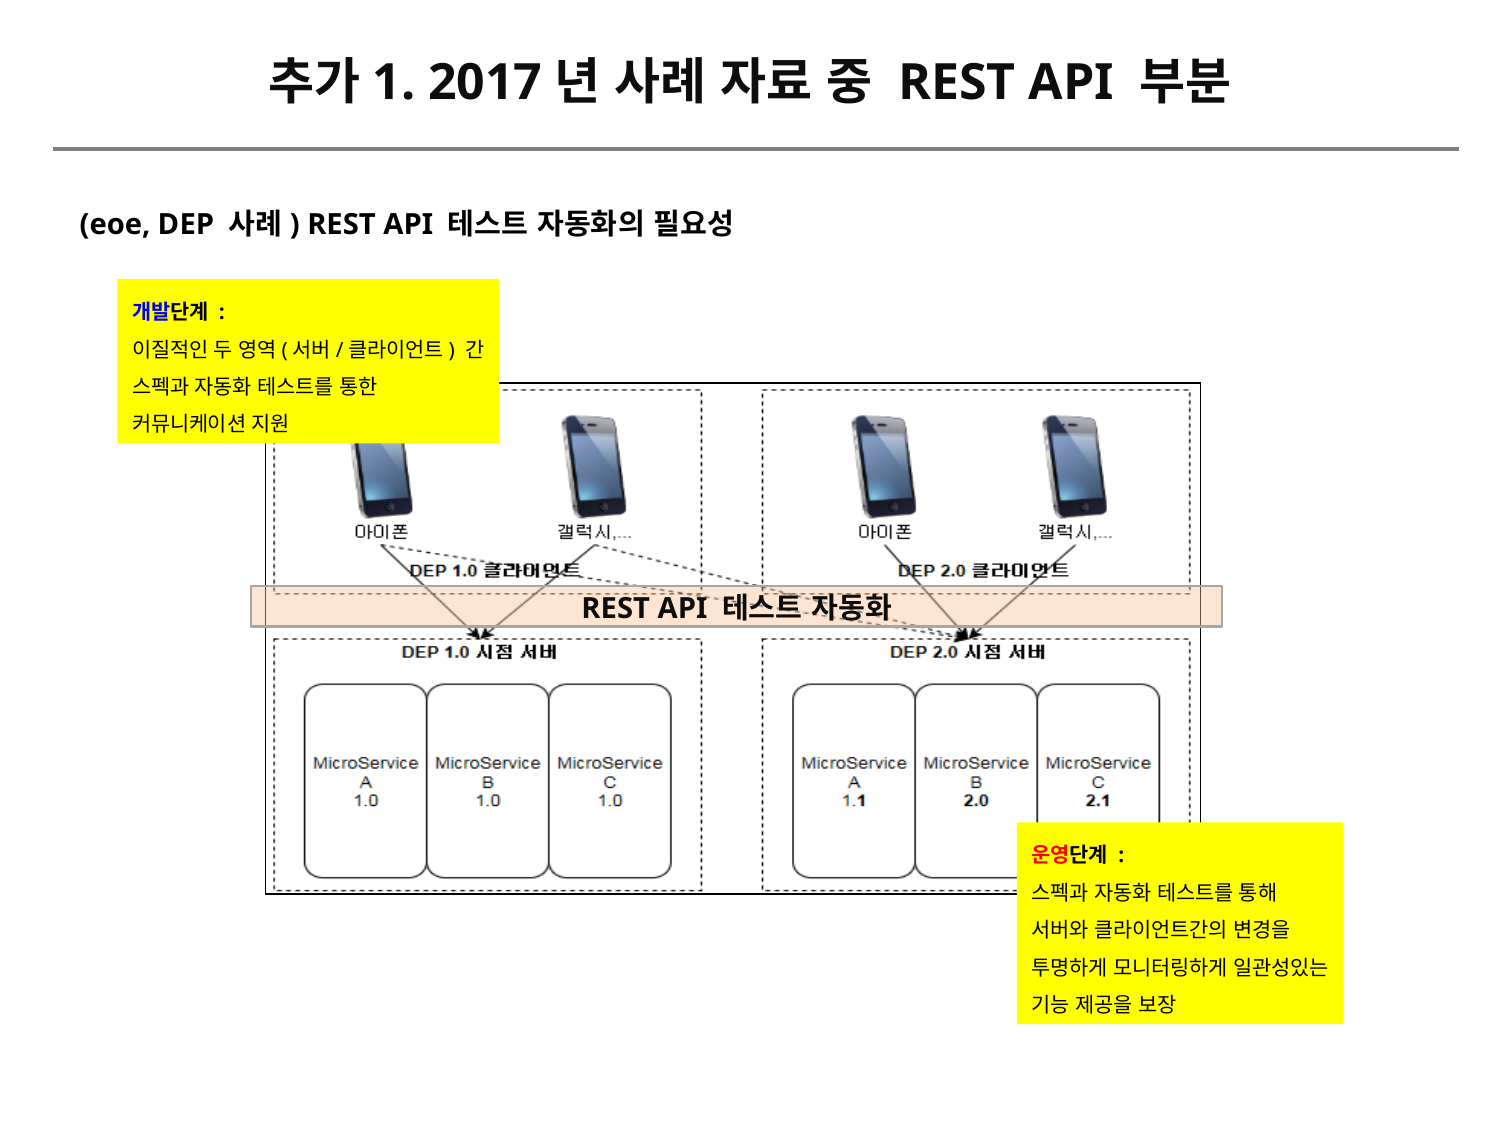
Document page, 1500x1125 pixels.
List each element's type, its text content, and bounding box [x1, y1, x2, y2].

text_box 개발단계 : 이질적인 두 영역(서버/클라이언트) 간 스펙과 자동화 테스트를 통한 커뮤니케이션 지원 [117, 278, 500, 444]
text_box 추가1. 2017년 사례 자료 중 REST API 부분 [0, 0, 1500, 149]
picture [265, 383, 1200, 894]
text_box 운영단계 : 스펙과 자동화 테스트를 통해 서버와 클라이언트간의 변경을 투명하게 모니터링하게 일관성있는 기능 제공을 보장 [1016, 822, 1344, 1025]
text_box REST API 테스트 자동화 [1207, 584, 1225, 629]
text_box (eoe, DEP 사례) REST API 테스트 자동화의 필요성 [64, 162, 1365, 248]
text_box REST API 테스트 자동화 [249, 584, 260, 629]
